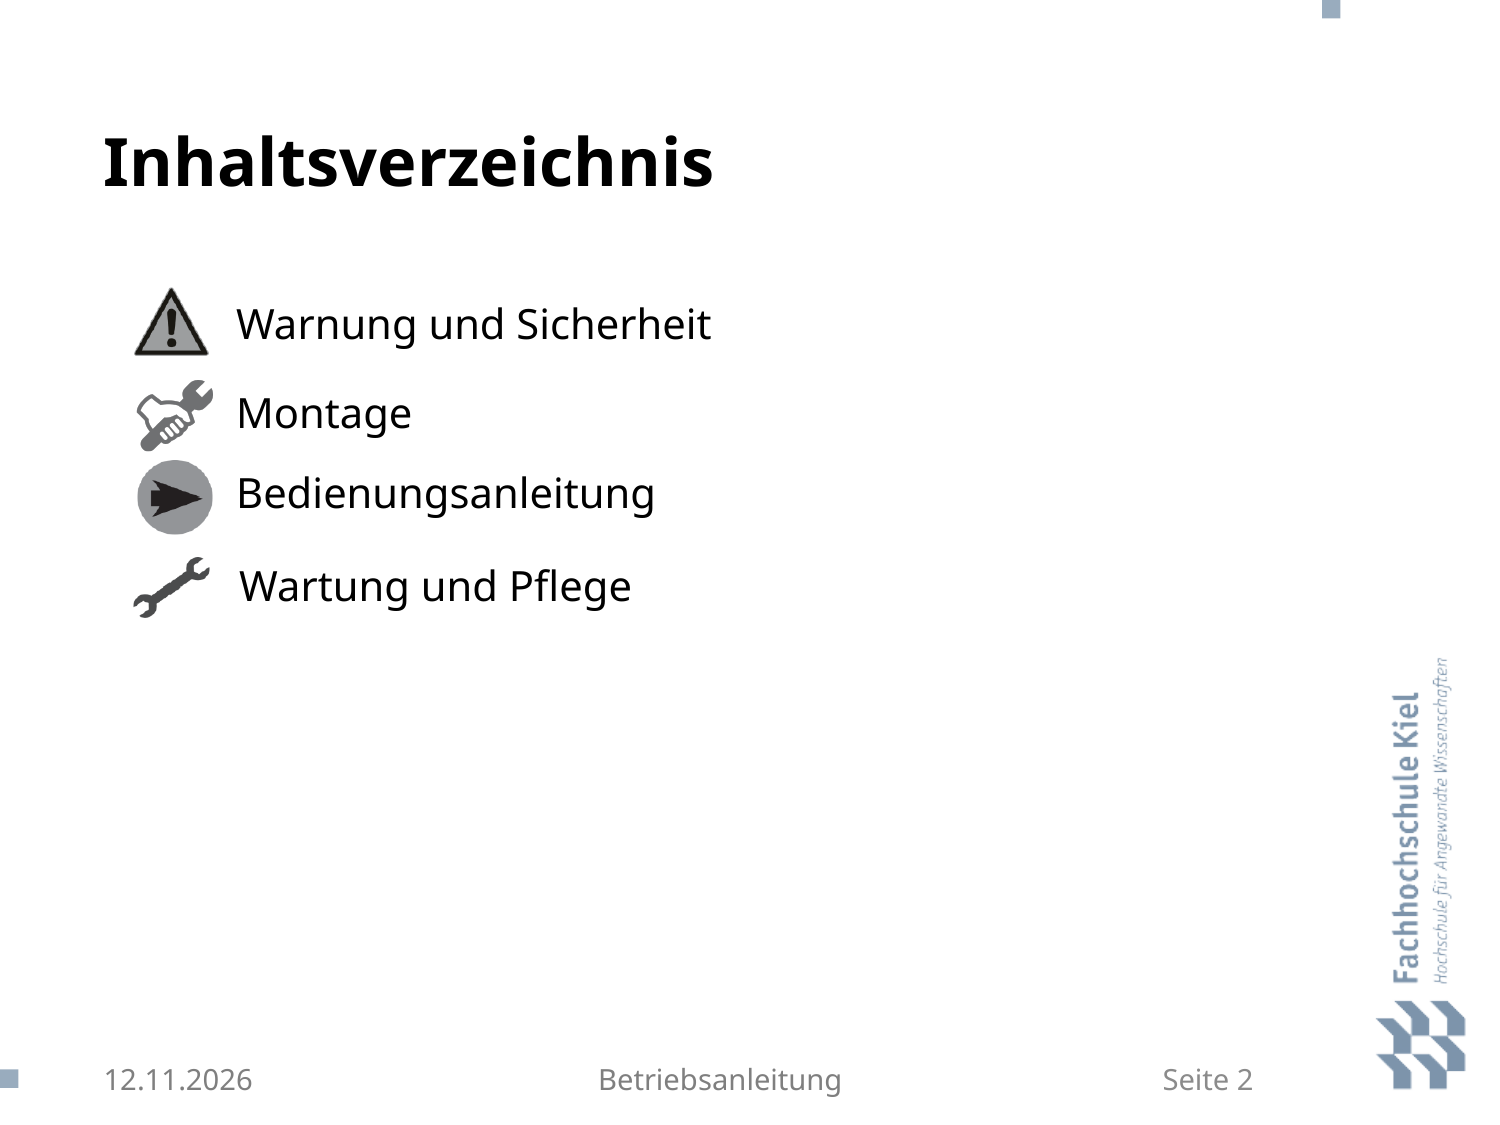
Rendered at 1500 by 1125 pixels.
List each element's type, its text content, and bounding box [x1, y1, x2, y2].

picture [118, 552, 221, 622]
text_box Warnung und Sicherheit [221, 290, 776, 356]
slide_number Seite 2 [1147, 1058, 1371, 1104]
text_box Bedienungsanleitung [231, 459, 715, 525]
picture [119, 374, 231, 542]
footer Betriebsanleitung [314, 1058, 1127, 1104]
picture [117, 280, 221, 366]
title Inhaltsverzeichnis [88, 88, 1341, 243]
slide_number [88, 1058, 296, 1104]
text_box Wartung und Pflege [224, 552, 676, 618]
text_box Montage [221, 378, 673, 444]
